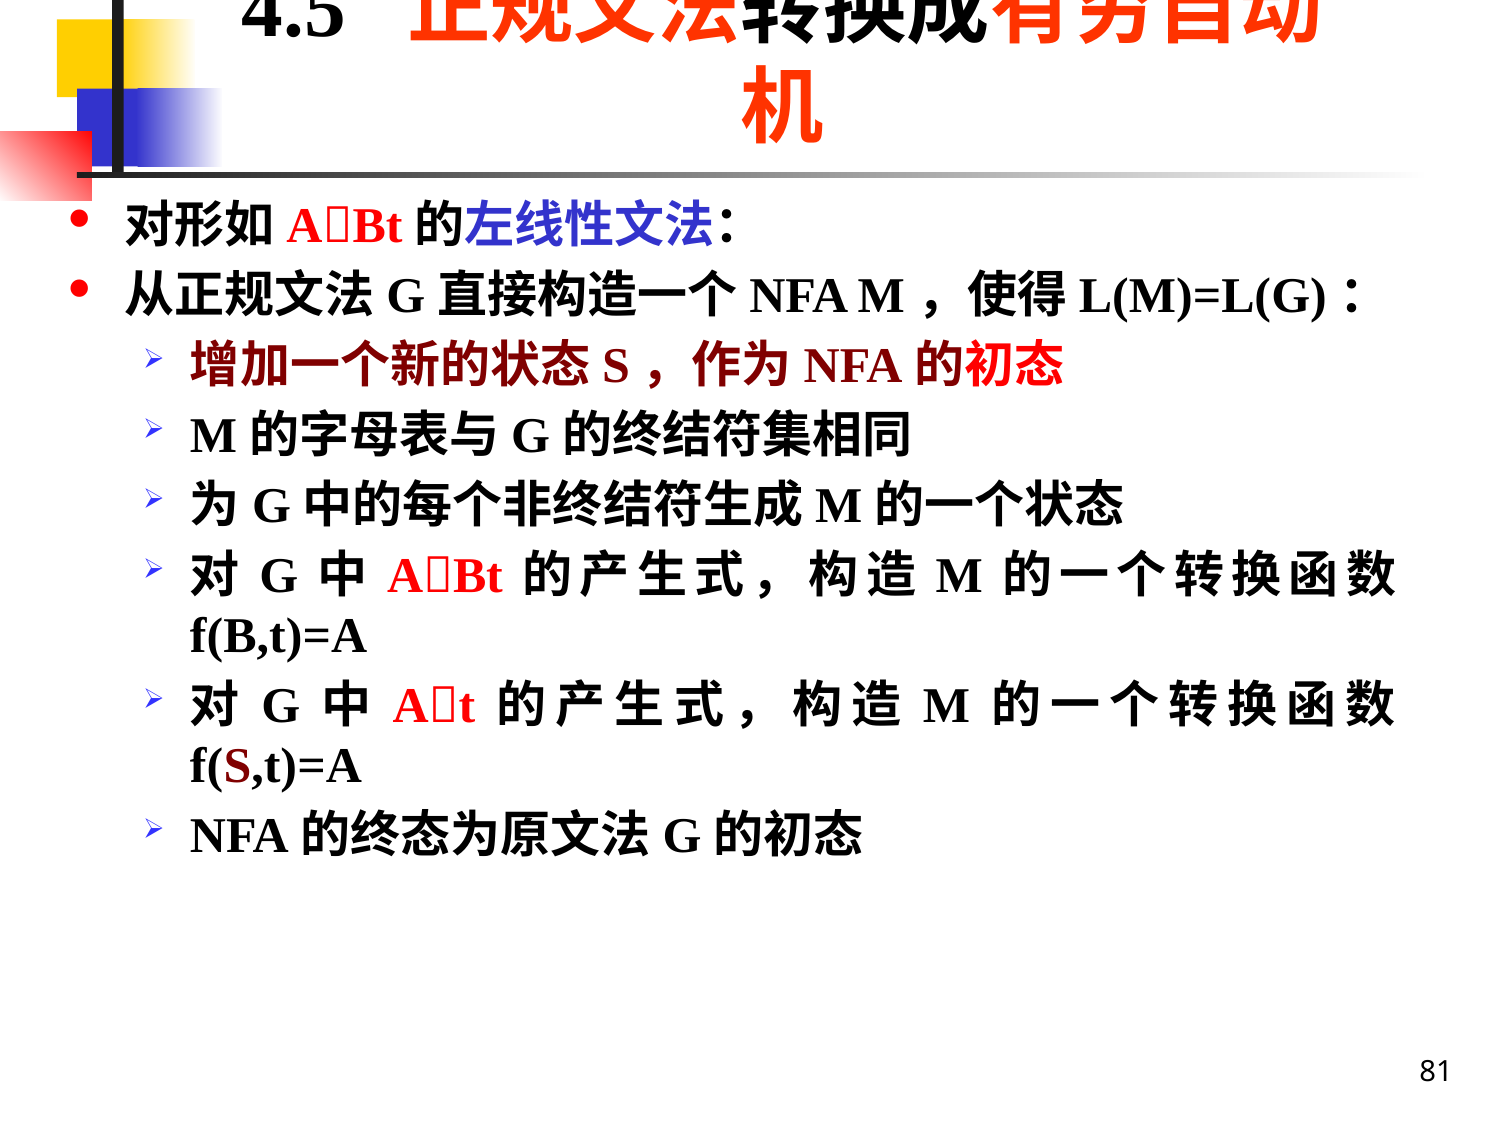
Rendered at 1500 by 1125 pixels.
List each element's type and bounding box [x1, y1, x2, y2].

list [53, 184, 1424, 1006]
title [188, 35, 1376, 161]
slide_number [1155, 1024, 1468, 1100]
